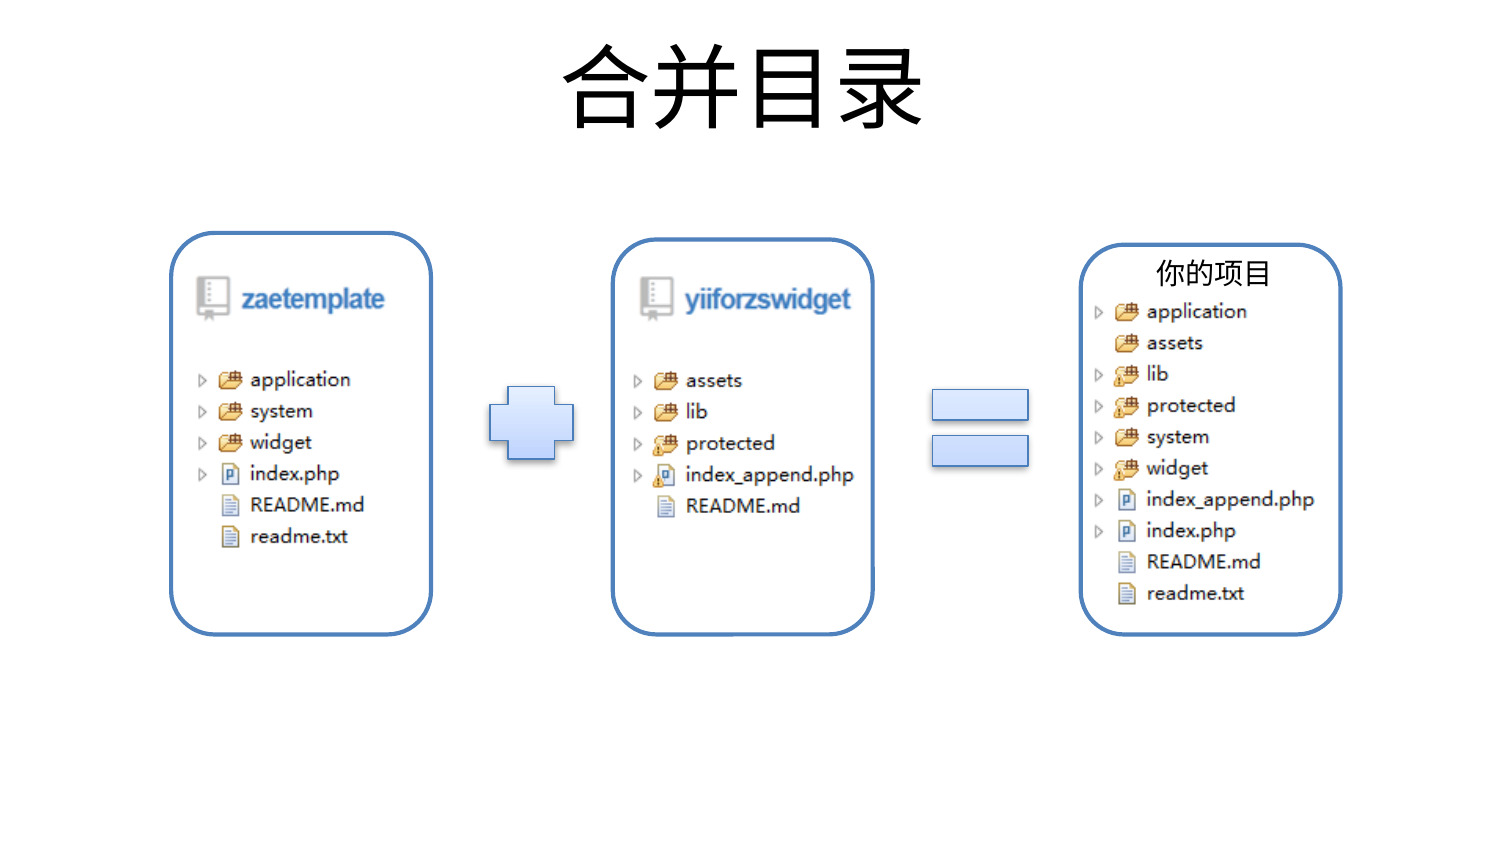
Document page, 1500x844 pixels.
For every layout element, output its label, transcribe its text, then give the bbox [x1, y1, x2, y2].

text_box [932, 435, 1029, 467]
text_box 你的项目 [1141, 248, 1288, 298]
text_box [169, 230, 434, 637]
text_box [489, 386, 574, 460]
picture [1092, 301, 1329, 612]
text_box [932, 389, 1029, 421]
text_box [610, 237, 875, 637]
picture [194, 366, 420, 552]
picture [631, 362, 856, 524]
title 合并目录 [67, 55, 1418, 113]
picture [194, 273, 389, 322]
text_box [1078, 242, 1343, 637]
picture [631, 264, 854, 326]
